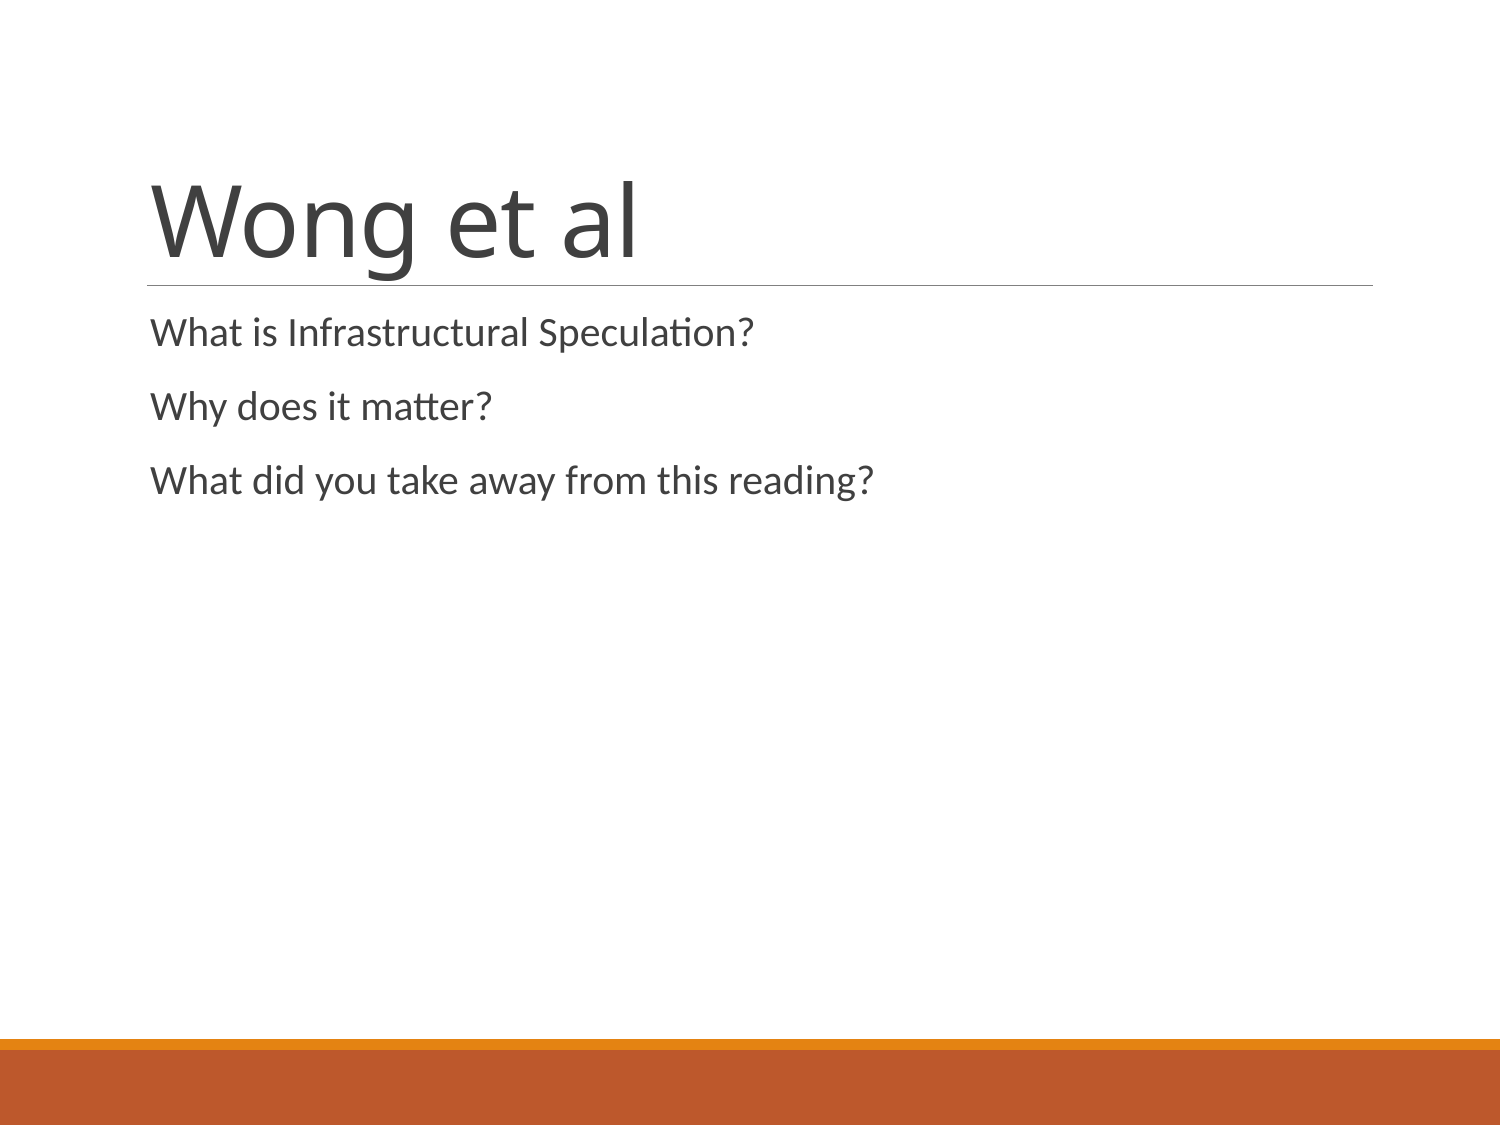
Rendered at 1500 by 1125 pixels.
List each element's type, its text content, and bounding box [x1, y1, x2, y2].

title Wong et al [135, 47, 1373, 285]
list What is Infrastructural Speculation? Why does it matter? What did you take away from this reading? [135, 302, 1373, 963]
